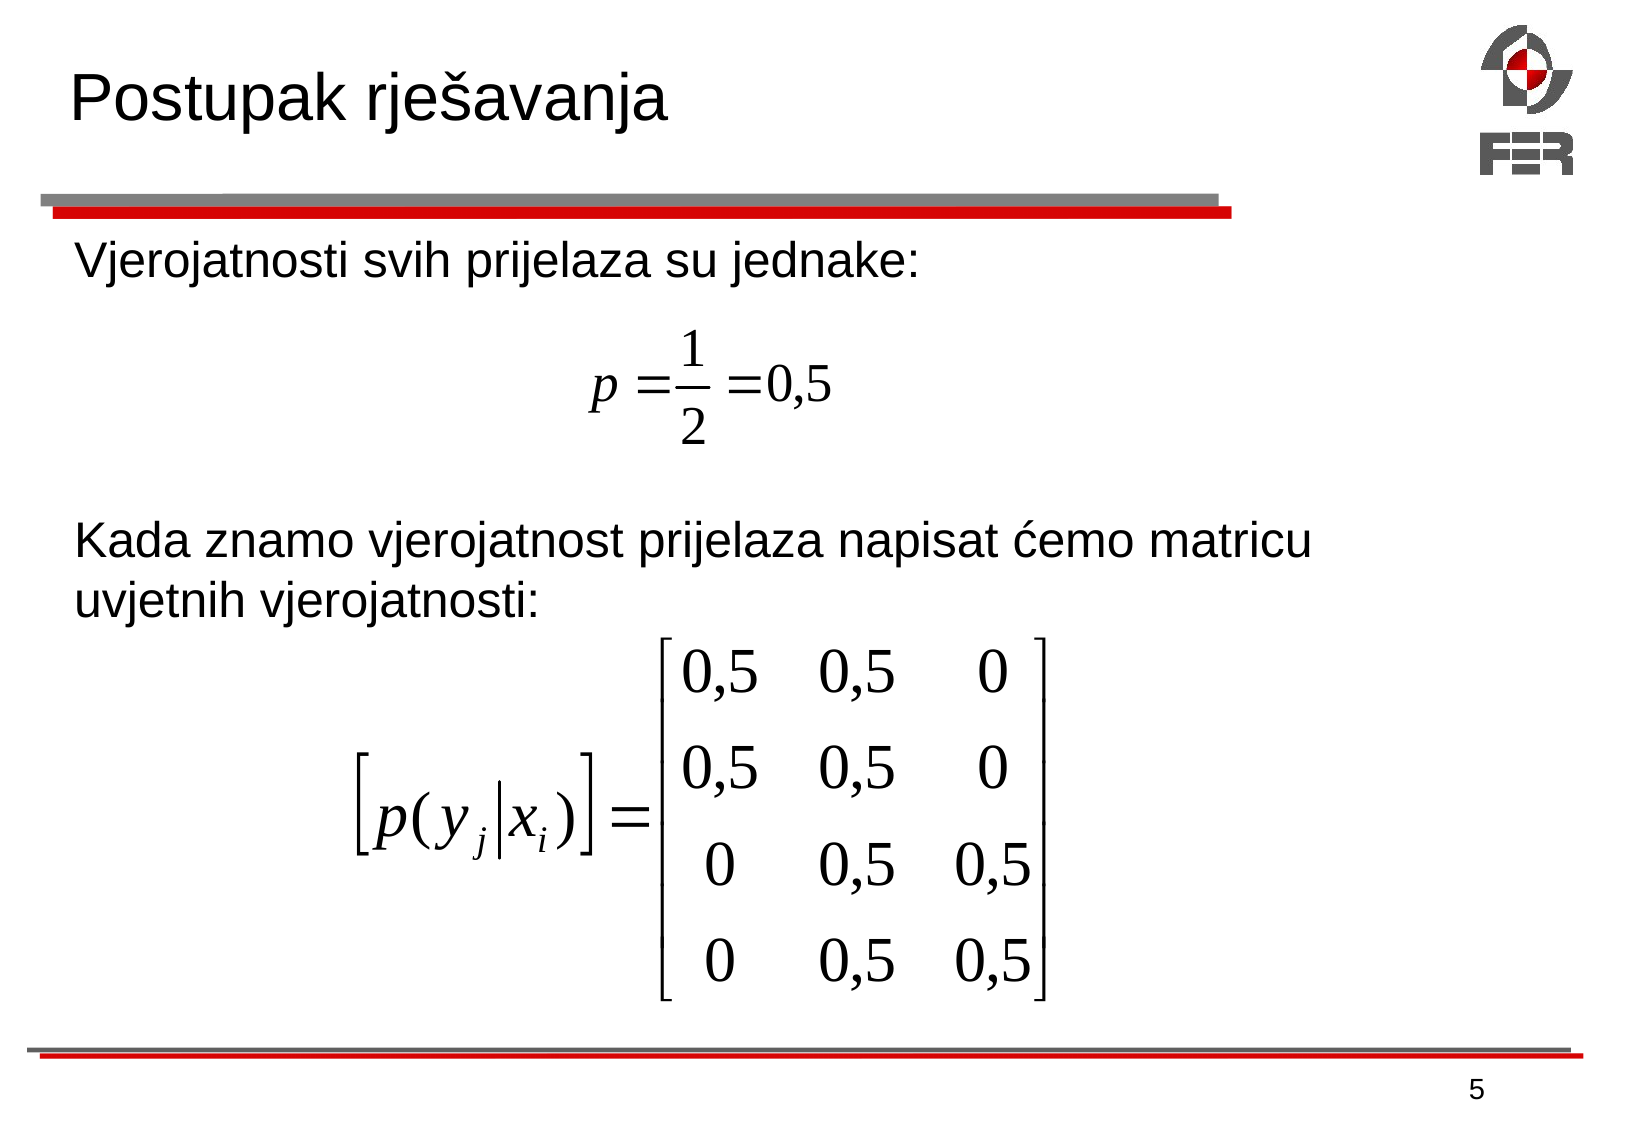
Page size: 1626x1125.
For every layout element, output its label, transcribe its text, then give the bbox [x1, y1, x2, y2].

picture [1480, 24, 1573, 175]
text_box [575, 314, 842, 457]
list Vjerojatnosti svih prijelaza su jednake: Kada znamo vjerojatnost prijelaza napisat ćemo matricu uvjetnih vjerojatnosti: [58, 219, 1441, 1036]
title Postupak rješavanja [53, 0, 1436, 188]
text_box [344, 627, 1073, 1013]
slide_number 5 [1362, 1062, 1501, 1101]
